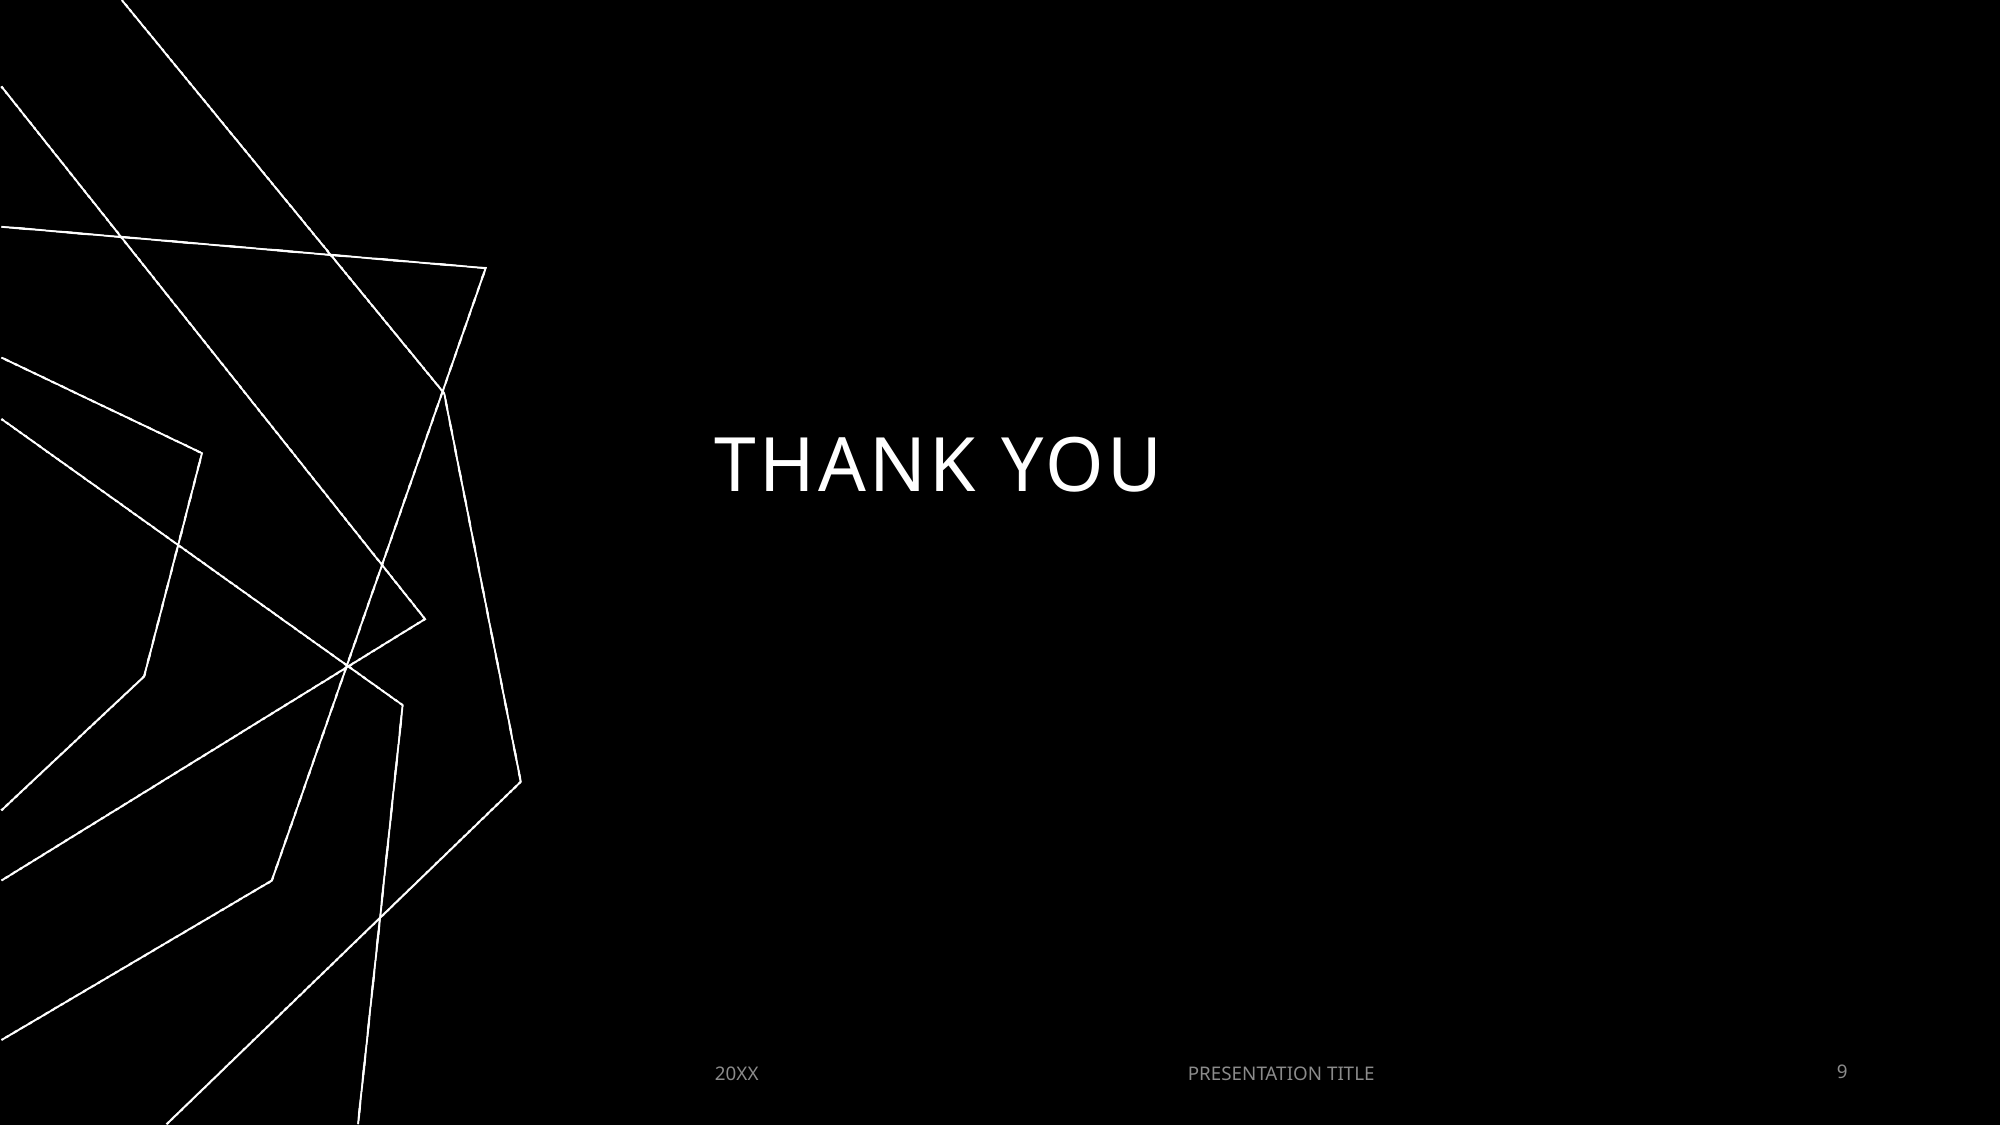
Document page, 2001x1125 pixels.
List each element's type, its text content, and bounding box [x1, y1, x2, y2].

picture [0, 0, 522, 1125]
slide_number 20XX [699, 1042, 992, 1103]
footer PRESENTATION TITLE [1062, 1042, 1500, 1103]
slide_number 9 [1571, 1042, 1863, 1103]
title THANK YOU [699, 265, 1386, 516]
